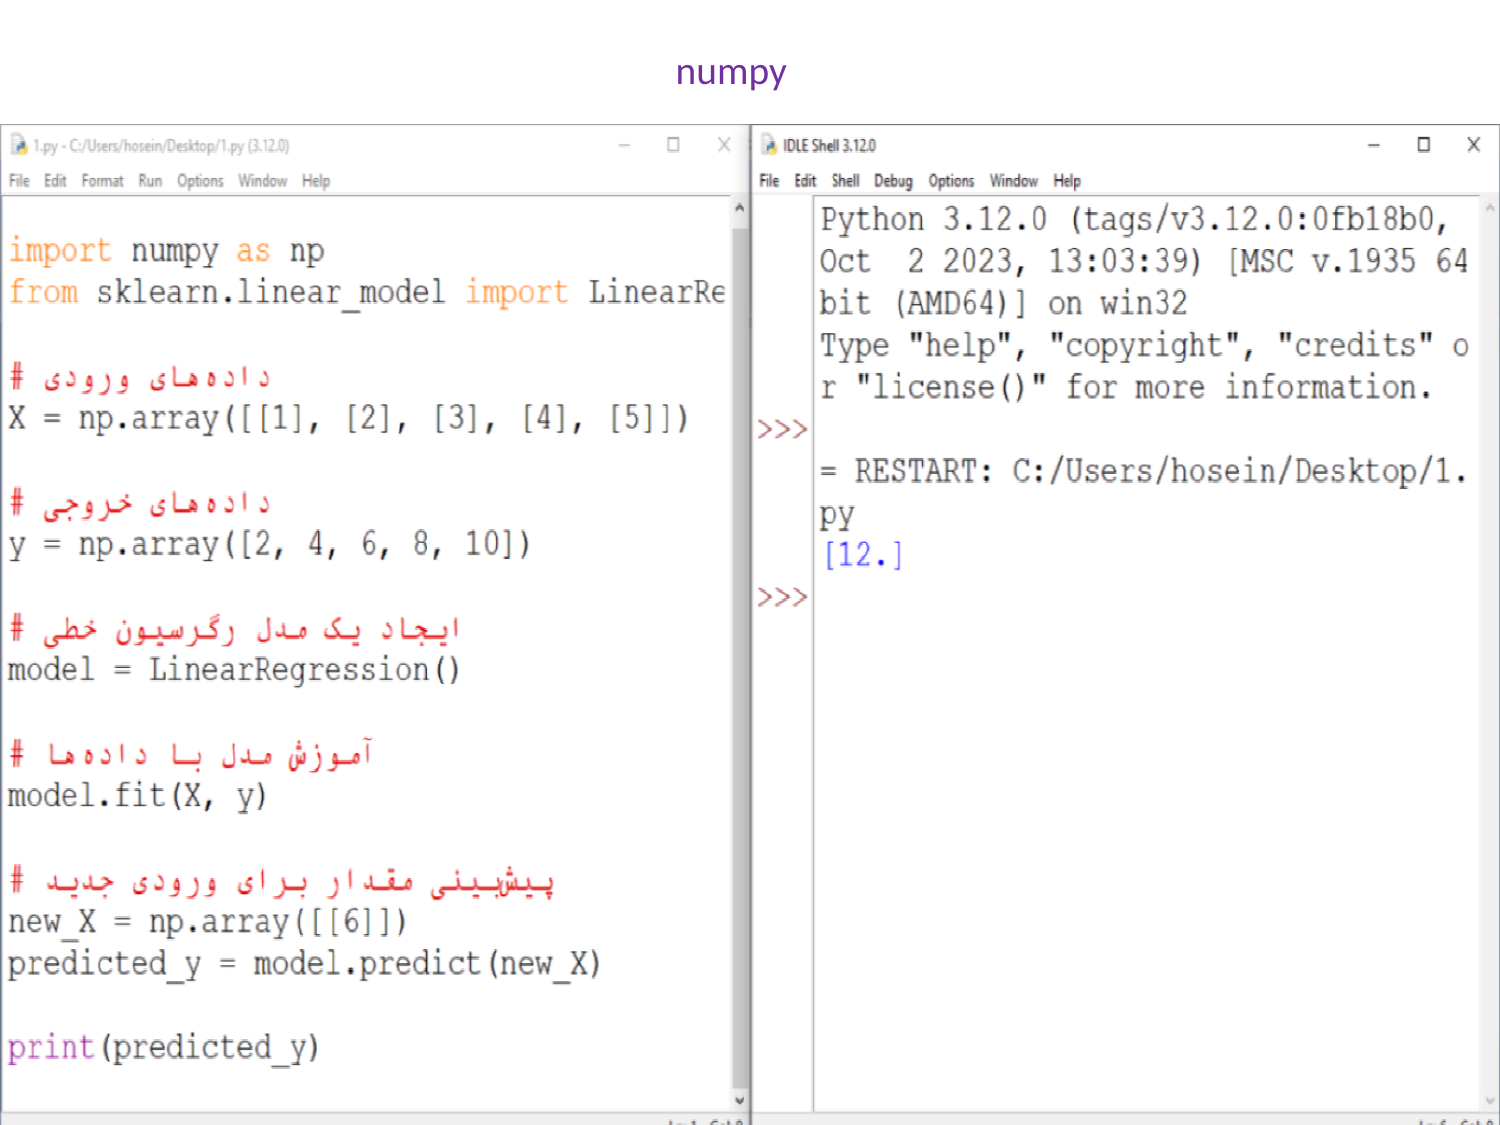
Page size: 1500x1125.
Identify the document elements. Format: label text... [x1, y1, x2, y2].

title numpy [575, 37, 888, 100]
picture [0, 124, 1500, 1125]
